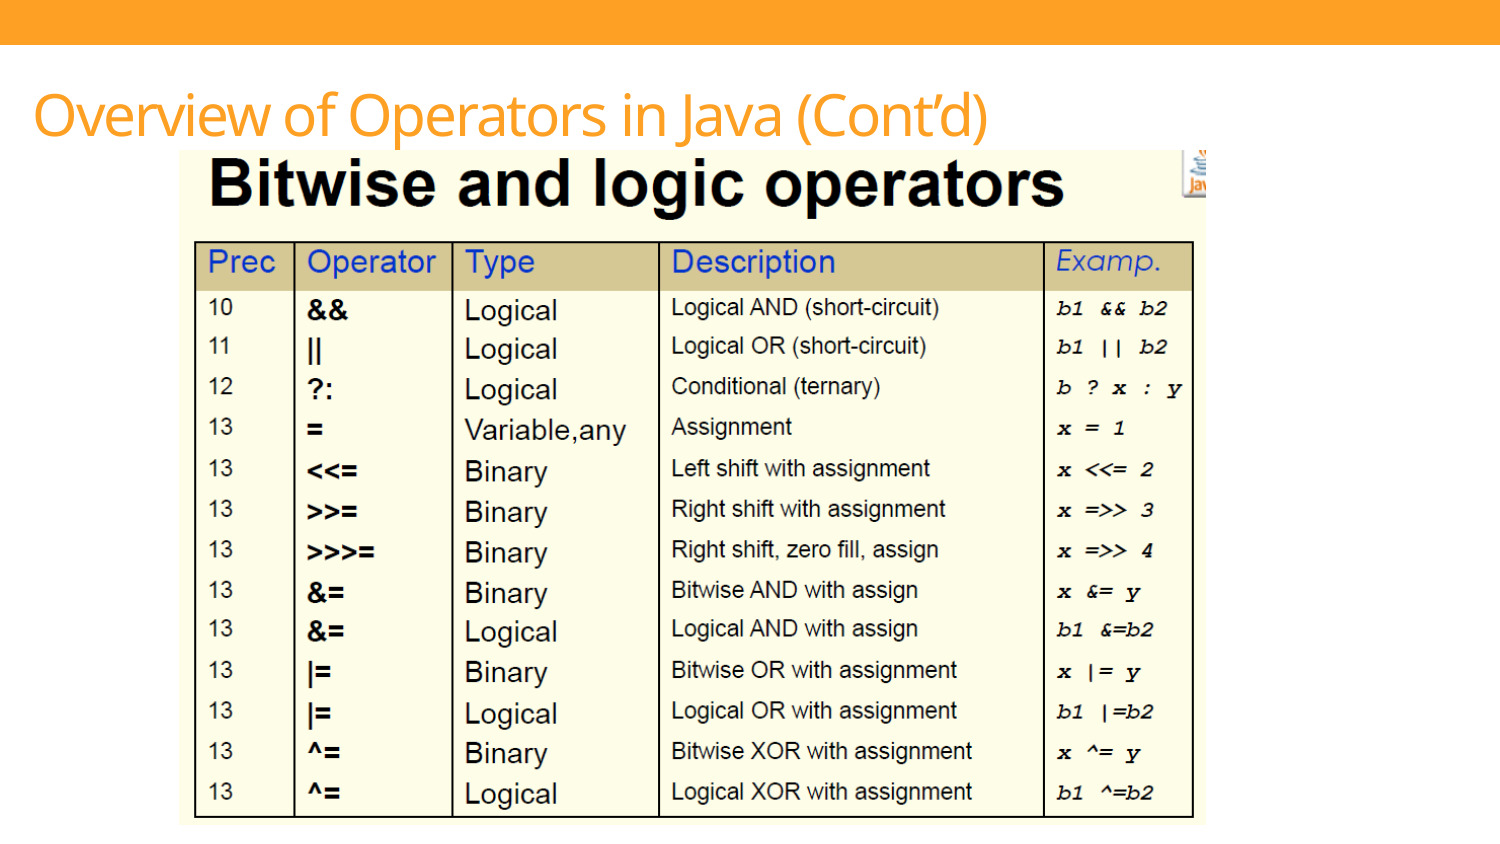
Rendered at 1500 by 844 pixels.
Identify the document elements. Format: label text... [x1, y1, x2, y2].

title Overview of Operators in Java (Cont’d) [17, 51, 1368, 174]
picture [179, 149, 1206, 825]
